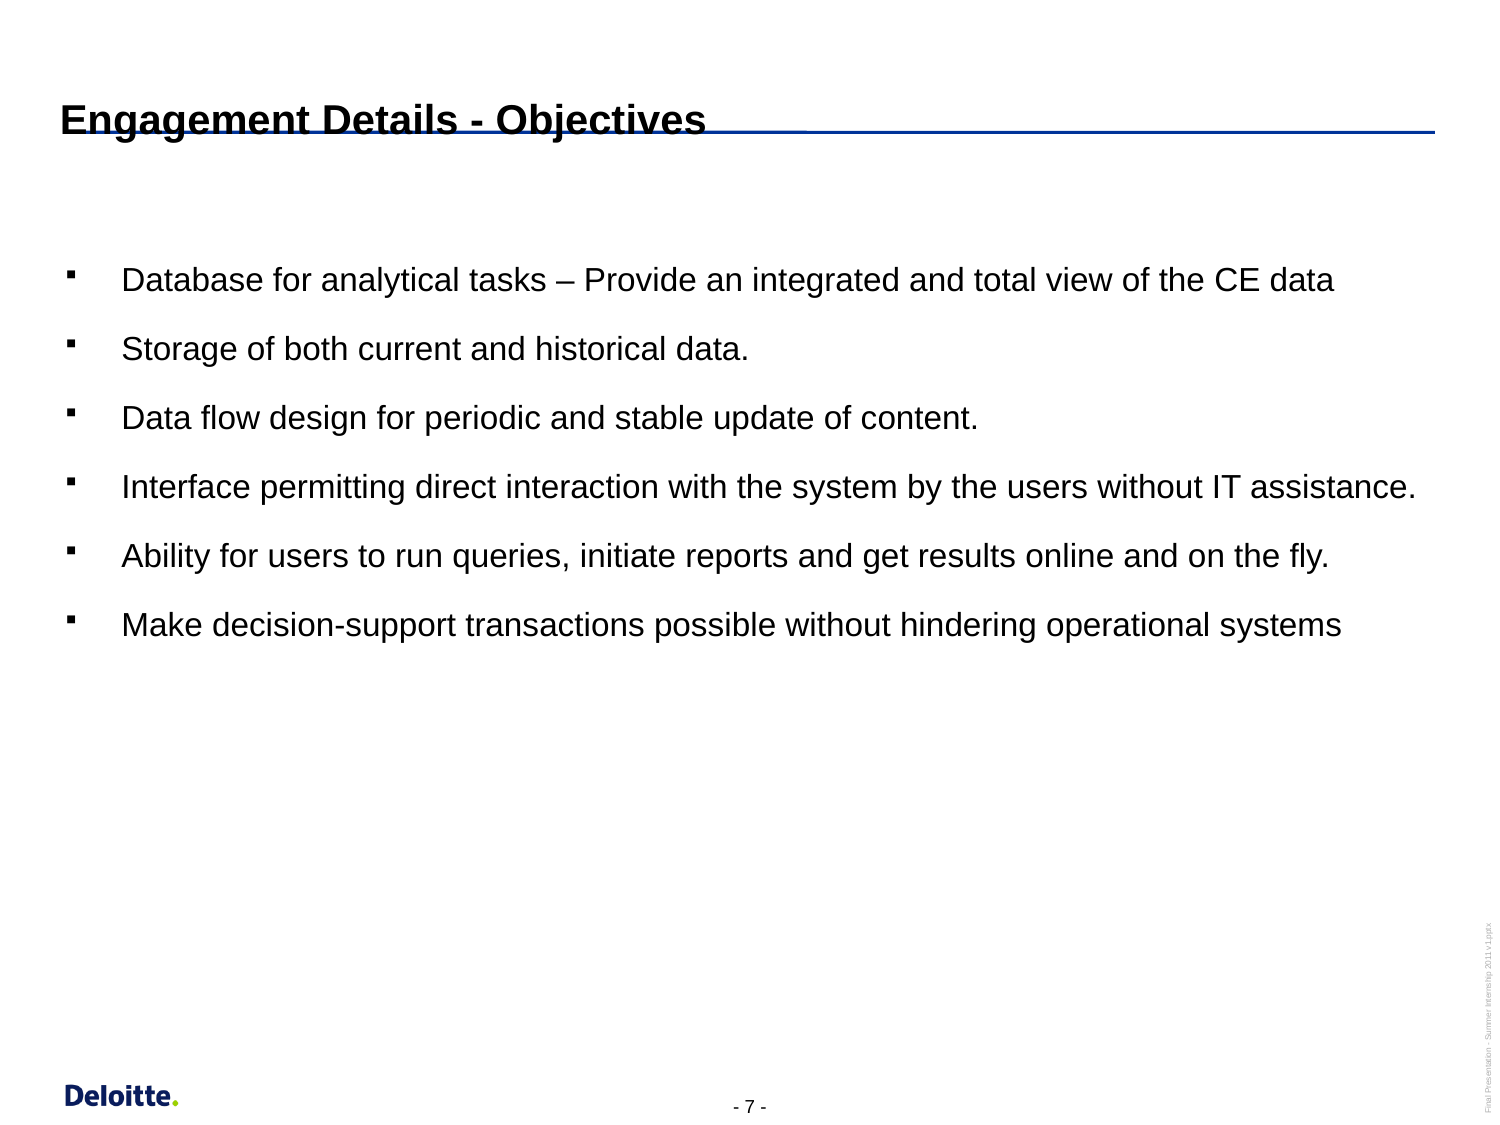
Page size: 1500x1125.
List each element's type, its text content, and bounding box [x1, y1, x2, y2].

list Database for analytical tasks – Provide an integrated and total view of the CE data Storage of both current and historical data. Data flow design for periodic and stable update of content. Interface permitting direct interaction with the system by the users without IT assistance. Ability for users to run queries, initiate reports and get results online and on the fly. Make decision-support transactions possible without hindering operational systems [64, 189, 1446, 1032]
picture [64, 1083, 179, 1107]
title Engagement Details - Objectives [59, 89, 1430, 144]
